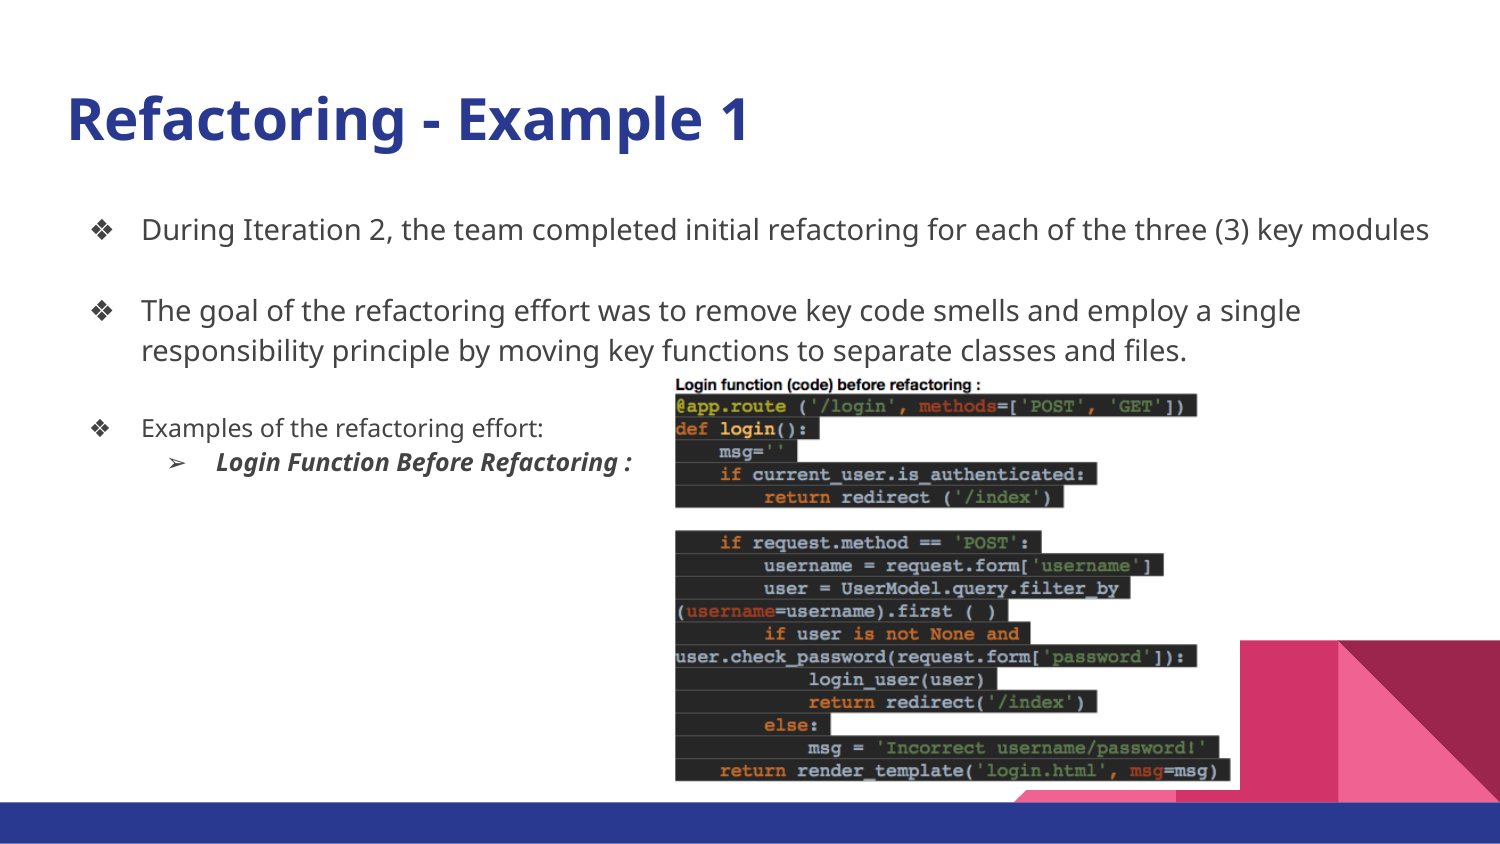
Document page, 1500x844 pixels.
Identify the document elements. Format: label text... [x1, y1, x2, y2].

picture [664, 372, 1240, 790]
list During Iteration 2, the team completed initial refactoring for each of the three (3) key modules The goal of the refactoring effort was to remove key code smells and employ a single responsibility principle by moving key functions to separate classes and files. Examples of the refactoring effort: Login Function Before Refactoring : [51, 191, 1449, 750]
title Refactoring - Example 1 [51, 67, 1449, 167]
